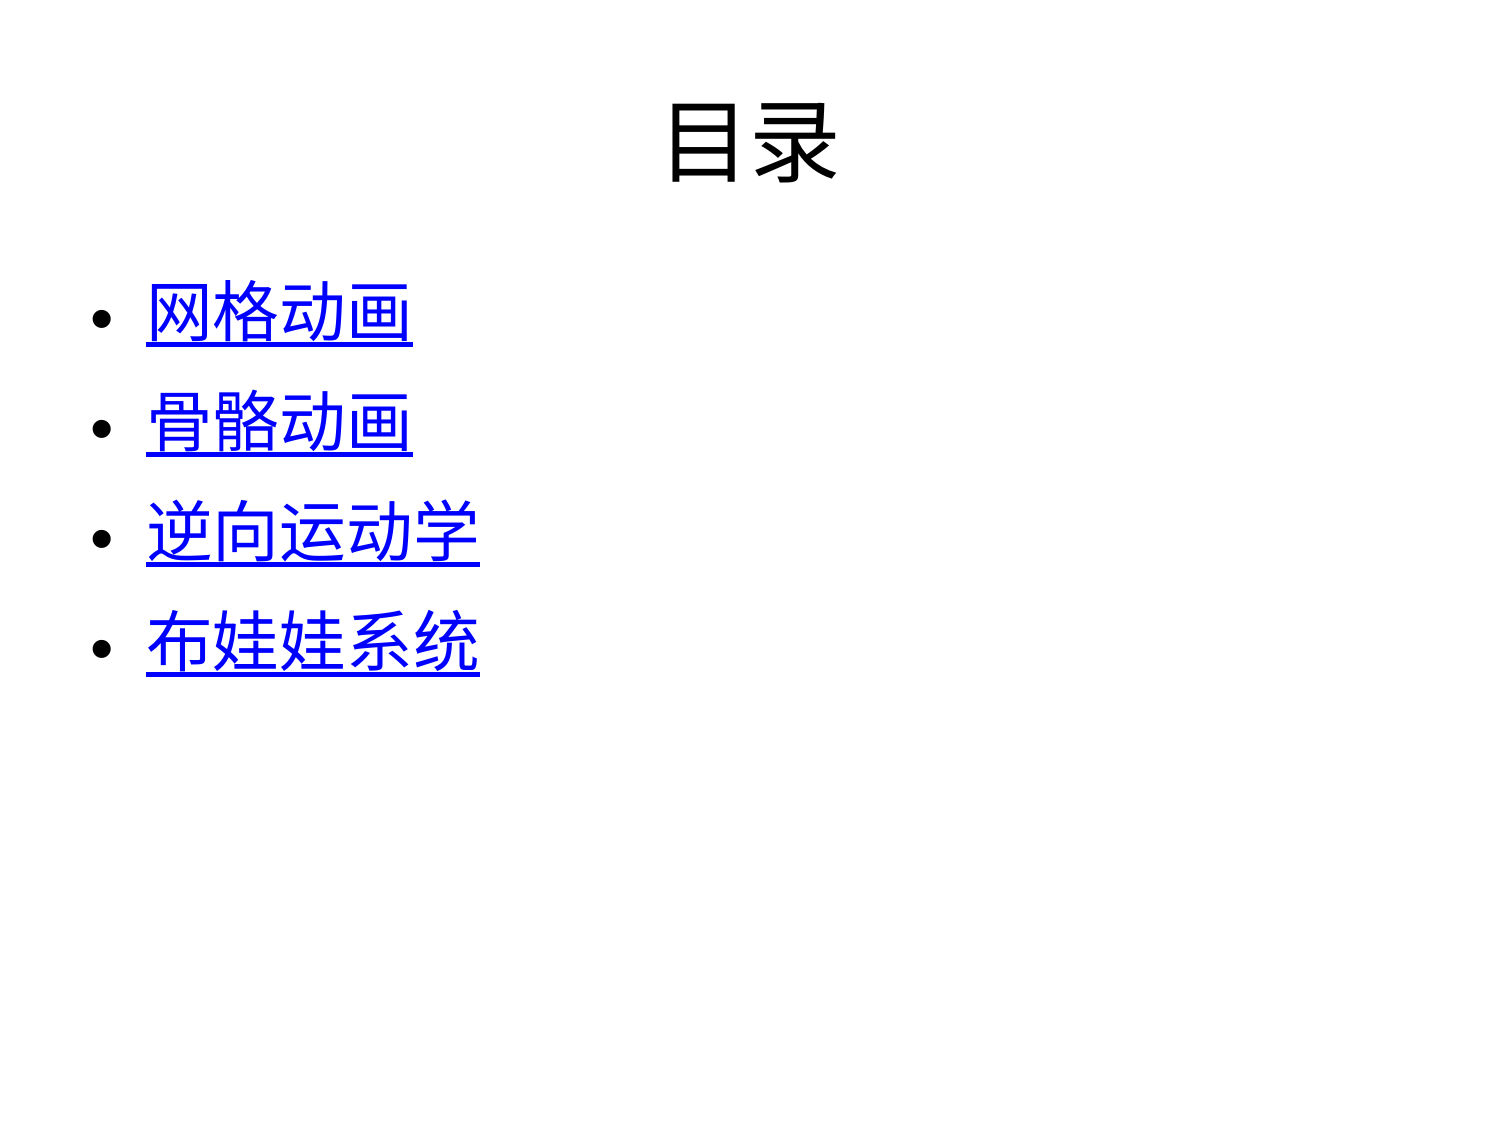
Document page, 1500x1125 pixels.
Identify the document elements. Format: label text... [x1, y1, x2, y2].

title 目录 [75, 45, 1425, 233]
list 网格动画 骨骼动画 逆向运动学 布娃娃系统 [75, 262, 1425, 1005]
